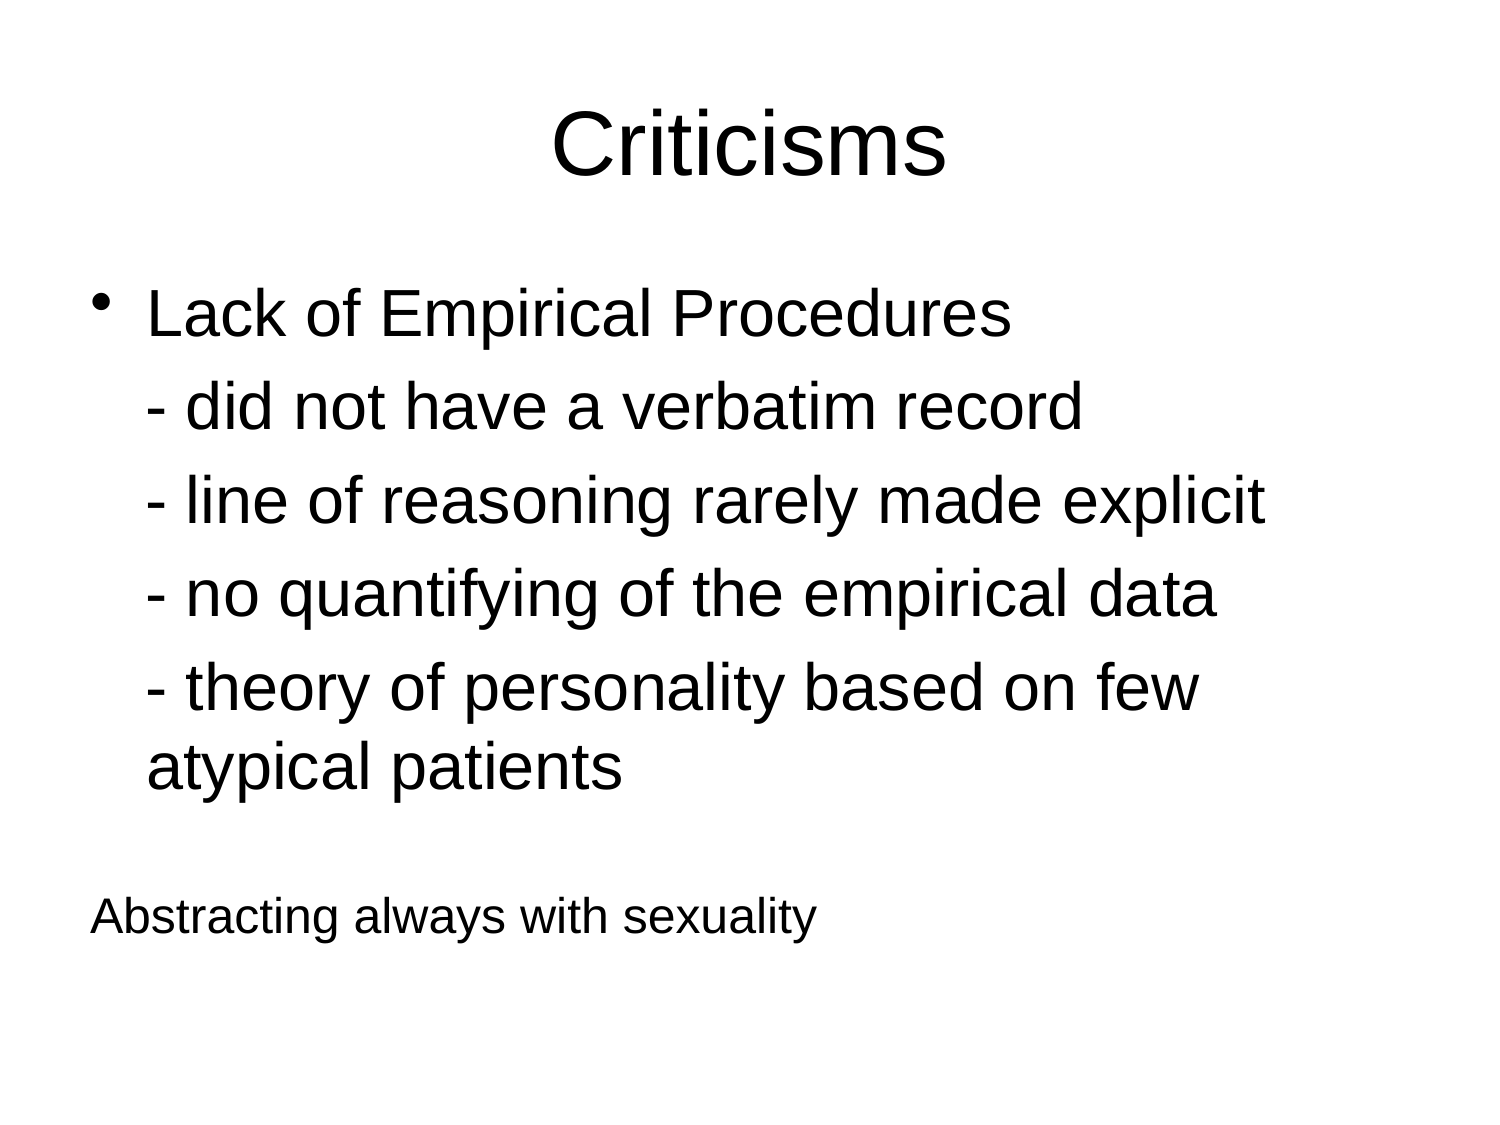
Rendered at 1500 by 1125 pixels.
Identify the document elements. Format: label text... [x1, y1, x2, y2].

title Criticisms [75, 45, 1425, 233]
list Lack of Empirical Procedures - did not have a verbatim record - line of reasoning rarely made explicit - no quantifying of the empirical data - theory of personality based on few atypical patients Abstracting always with sexuality [75, 262, 1425, 1005]
